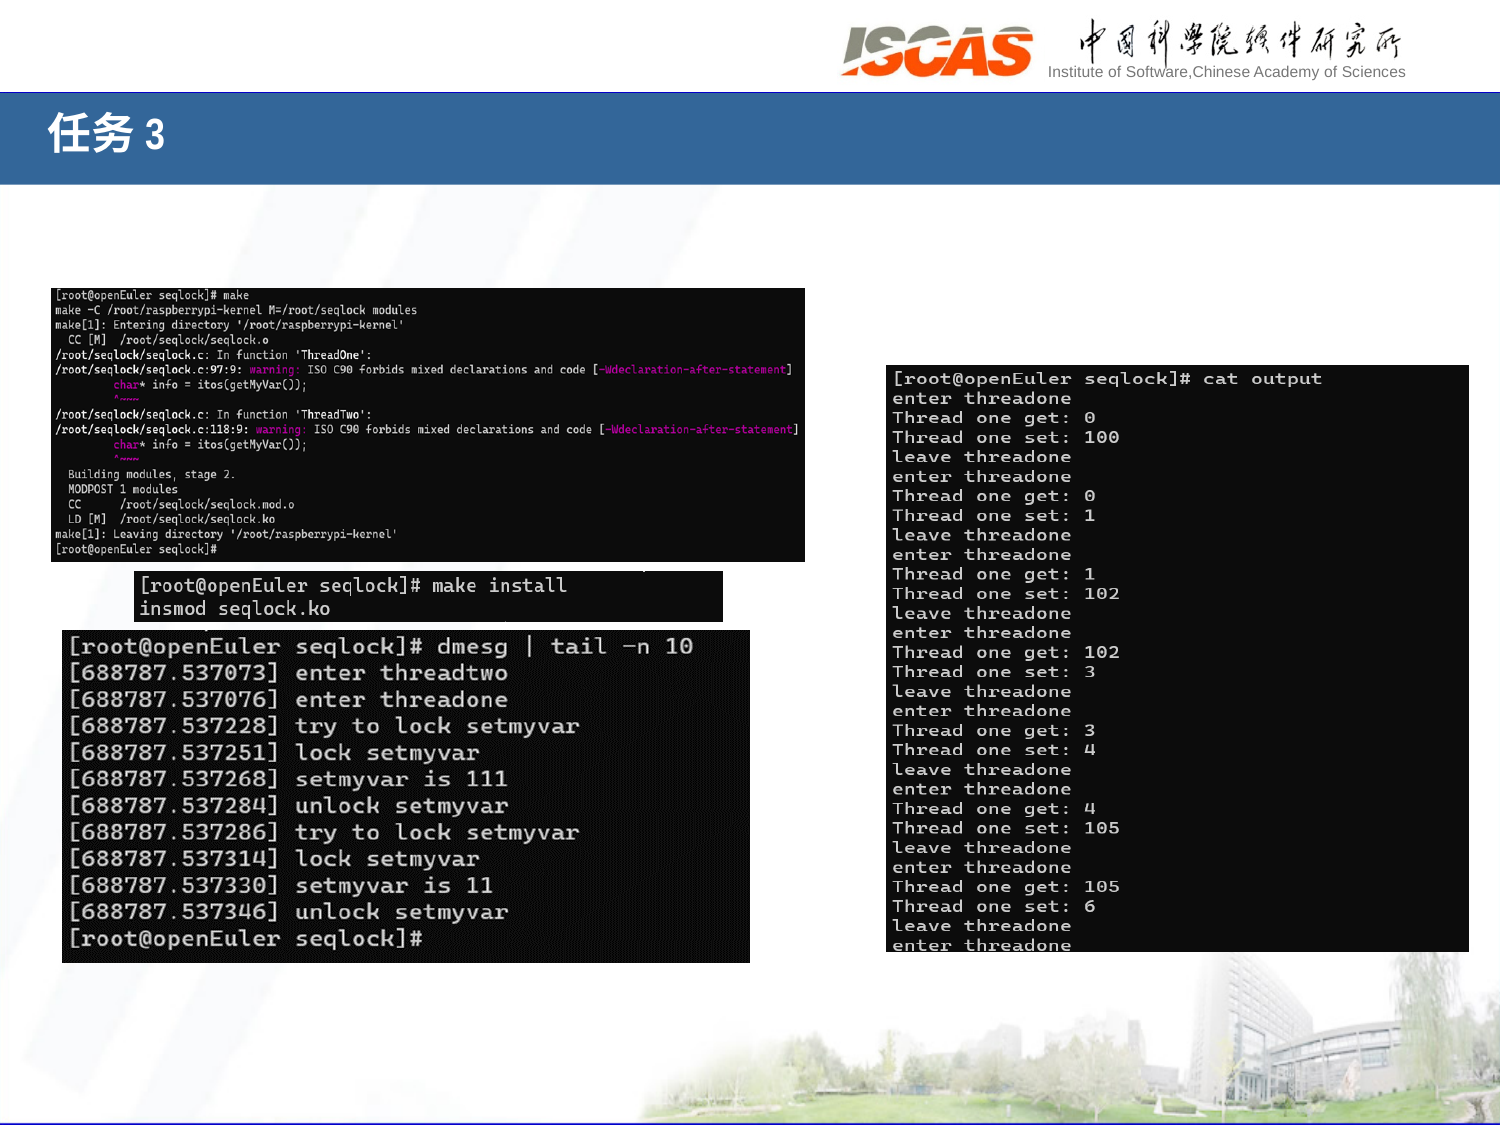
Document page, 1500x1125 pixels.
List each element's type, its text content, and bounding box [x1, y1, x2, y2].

text_box [724, 314, 1257, 882]
picture [1077, 15, 1402, 71]
picture [837, 18, 1045, 87]
picture [0, 185, 1500, 1125]
title 任务3 [0, 92, 1500, 185]
